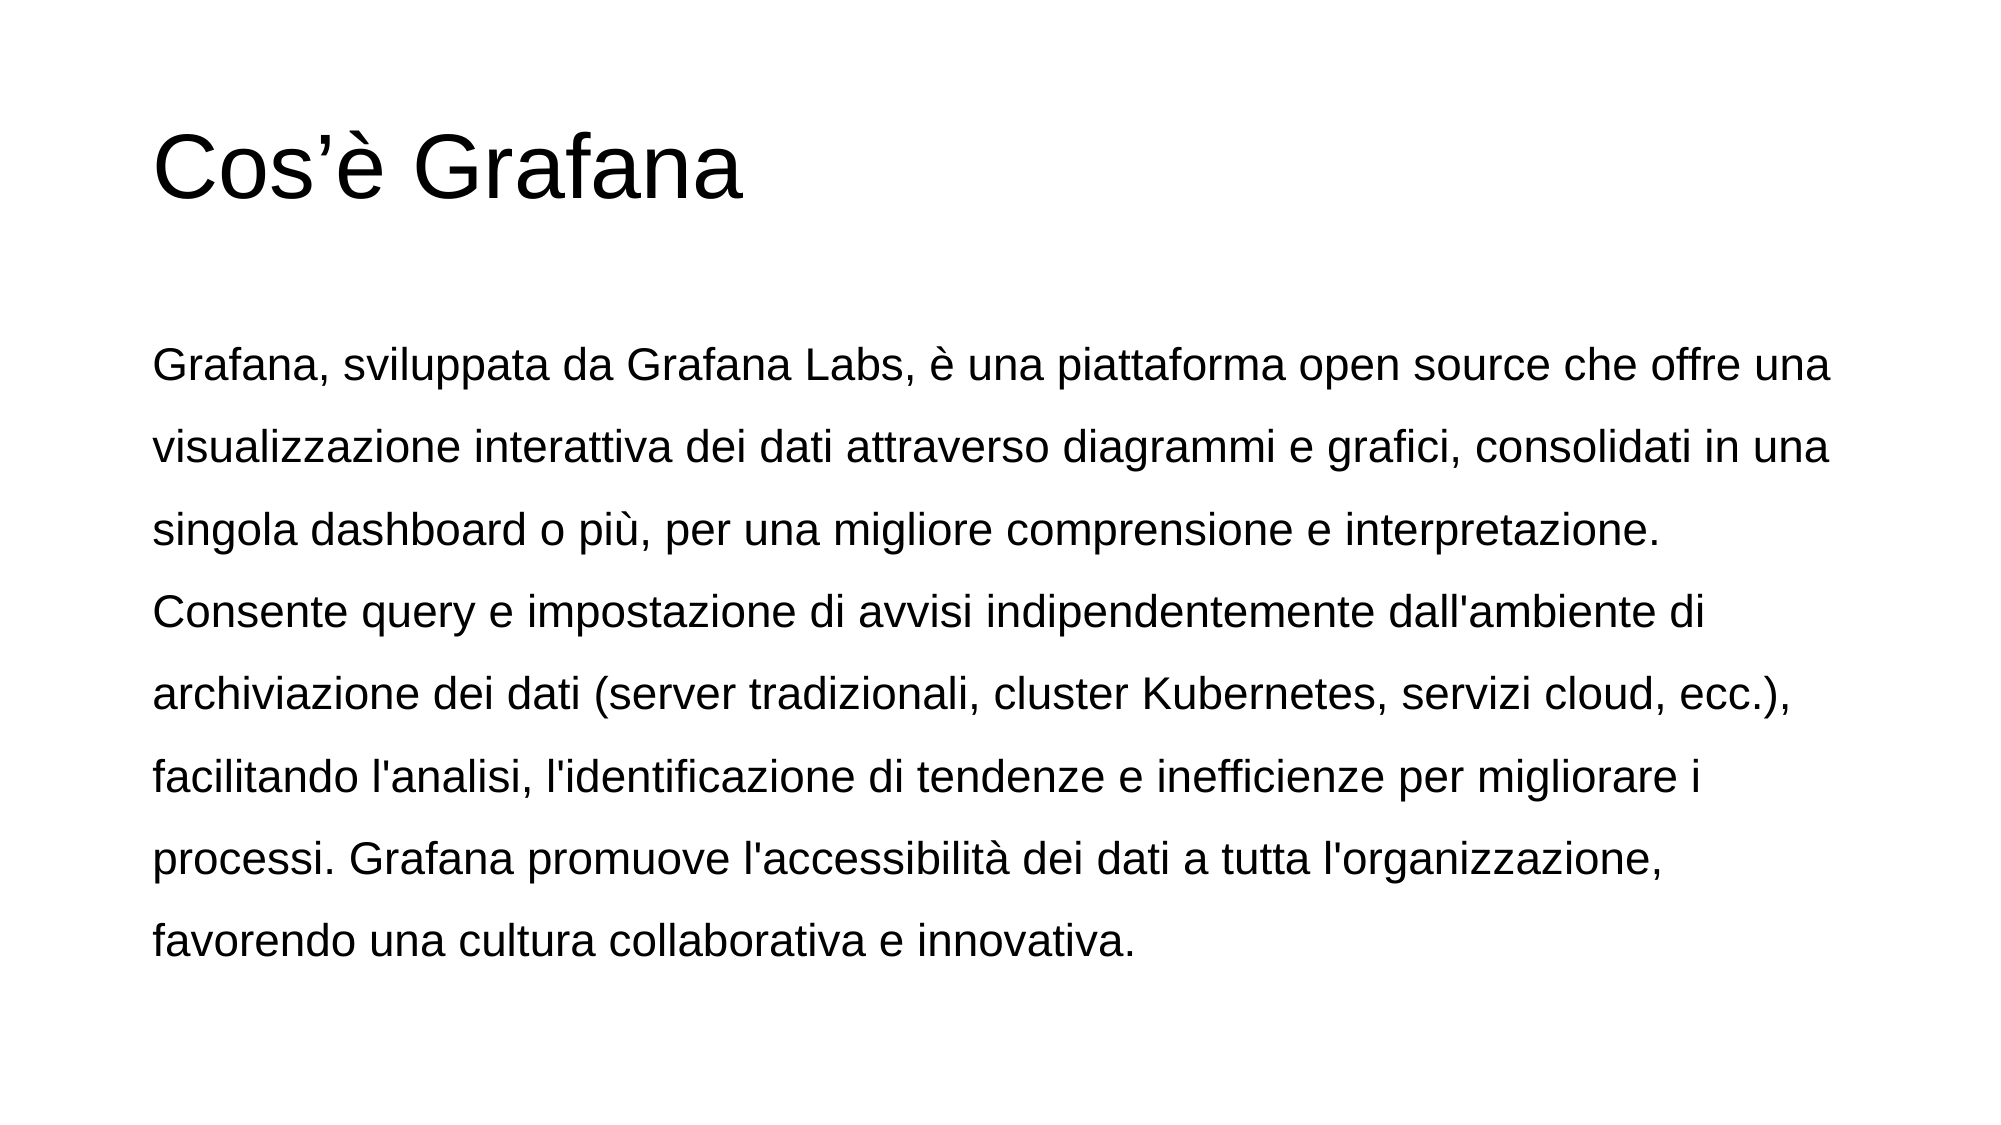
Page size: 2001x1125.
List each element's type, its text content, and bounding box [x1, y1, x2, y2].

list Grafana, sviluppata da Grafana Labs, è una piattaforma open source che offre una visualizzazione interattiva dei dati attraverso diagrammi e grafici, consolidati in una singola dashboard o più, per una migliore comprensione e interpretazione. Consente query e impostazione di avvisi indipendentemente dall'ambiente di archiviazione dei dati (server tradizionali, cluster Kubernetes, servizi cloud, ecc.), facilitando l'analisi, l'identificazione di tendenze e inefficienze per migliorare i processi. Grafana promuove l'accessibilità dei dati a tutta l'organizzazione, favorendo una cultura collaborativa e innovativa. [137, 299, 1863, 1014]
title Cos’è Grafana [137, 59, 1863, 278]
